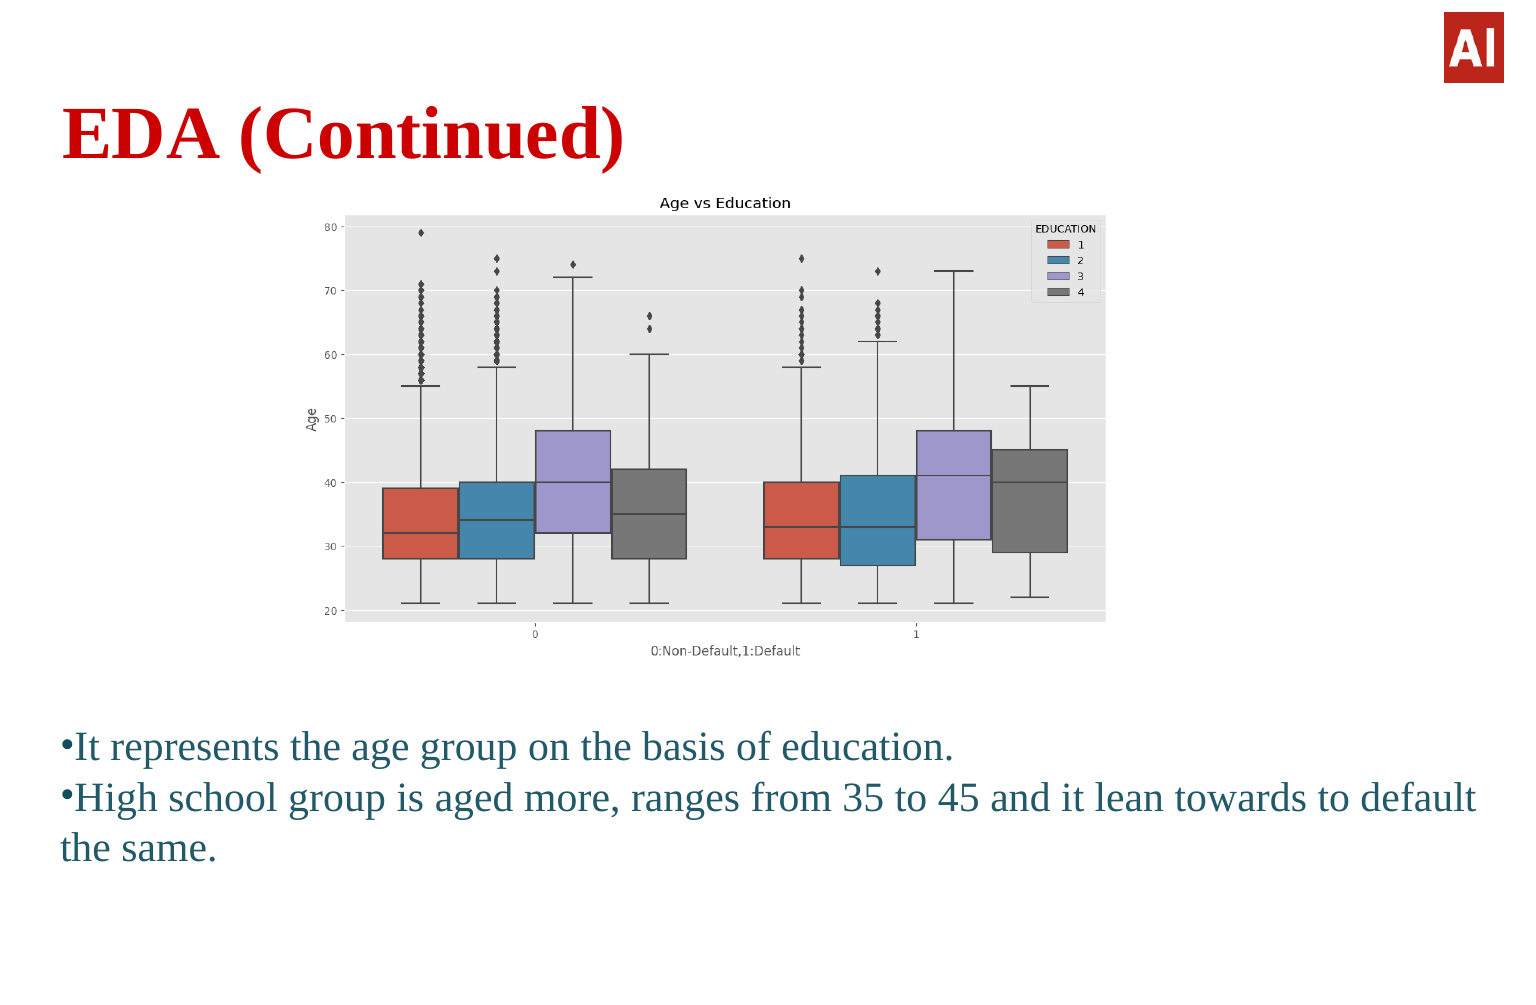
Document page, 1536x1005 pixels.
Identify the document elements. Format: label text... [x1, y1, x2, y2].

picture [297, 189, 1113, 665]
picture [1444, 12, 1504, 83]
title EDA (Continued) [59, 81, 629, 252]
text_box It represents the age group on the basis of education. High school group is aged more, ranges from 35 to 45 and it lean towards to default the same. [59, 716, 1506, 870]
